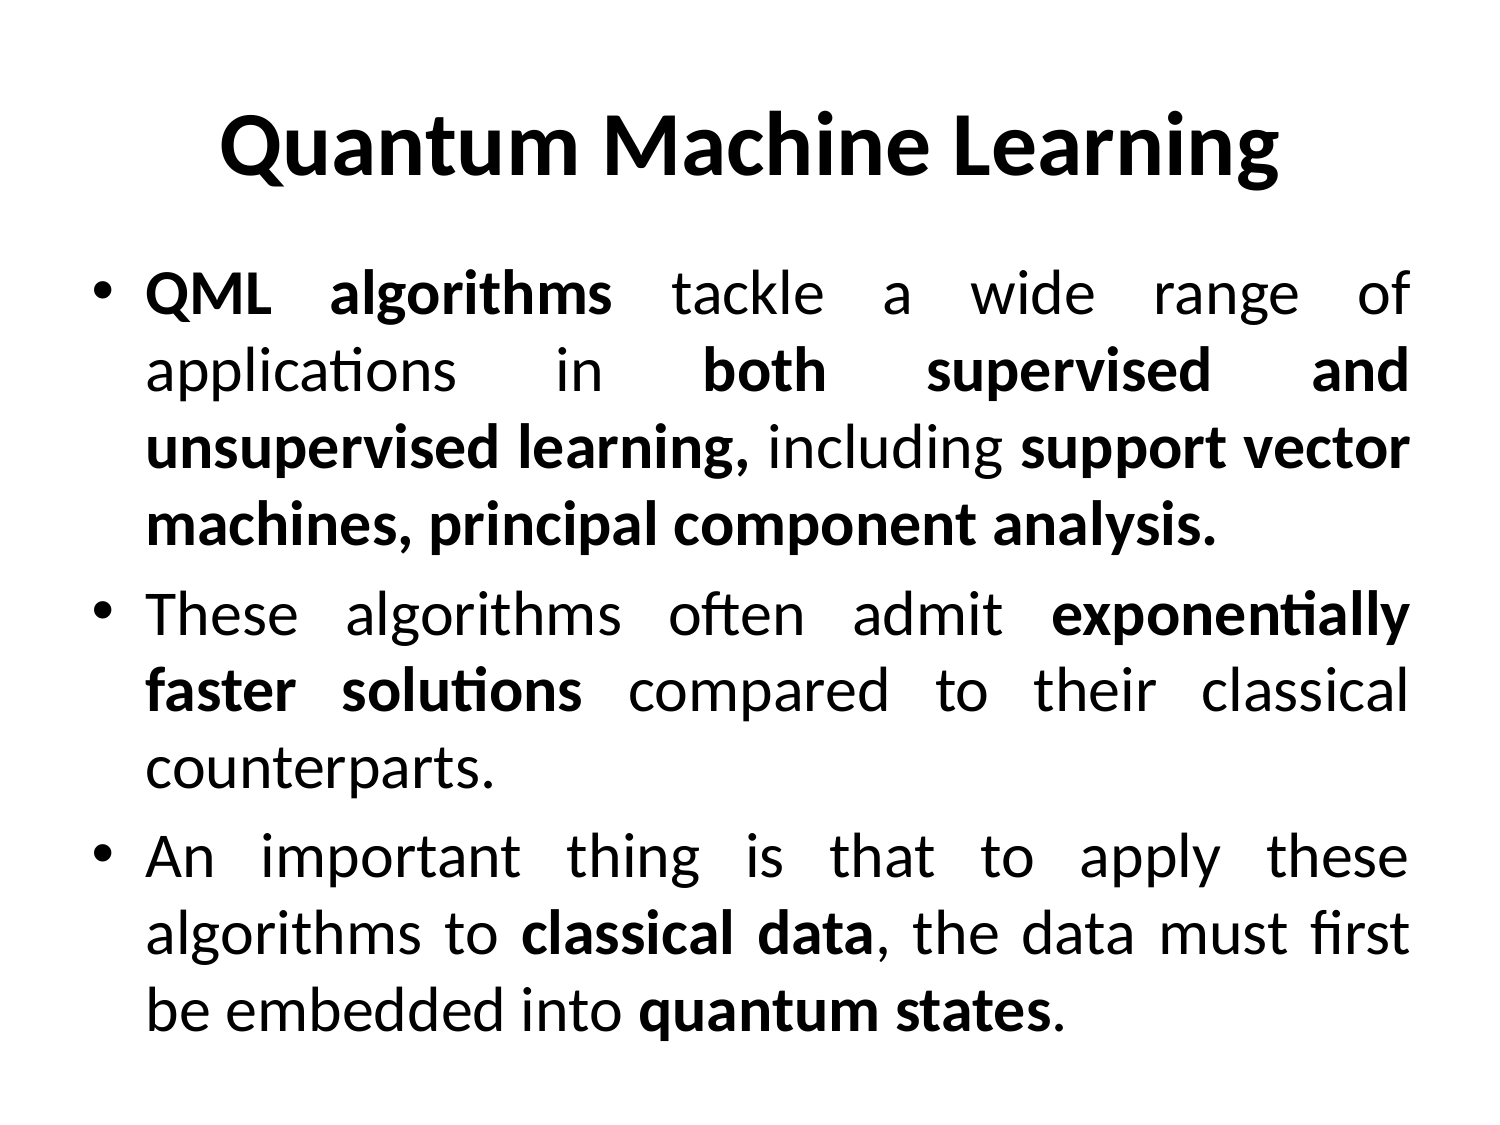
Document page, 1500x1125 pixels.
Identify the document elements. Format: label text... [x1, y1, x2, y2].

list QML algorithms tackle a wide range of applications in both supervised and unsupervised learning, including support vector machines, principal component analysis. These algorithms often admit exponentially faster solutions compared to their classical counterparts. An important thing is that to apply these algorithms to classical data, the data must first be embedded into quantum states. [76, 243, 1427, 1118]
title Quantum Machine Learning [75, 45, 1425, 233]
